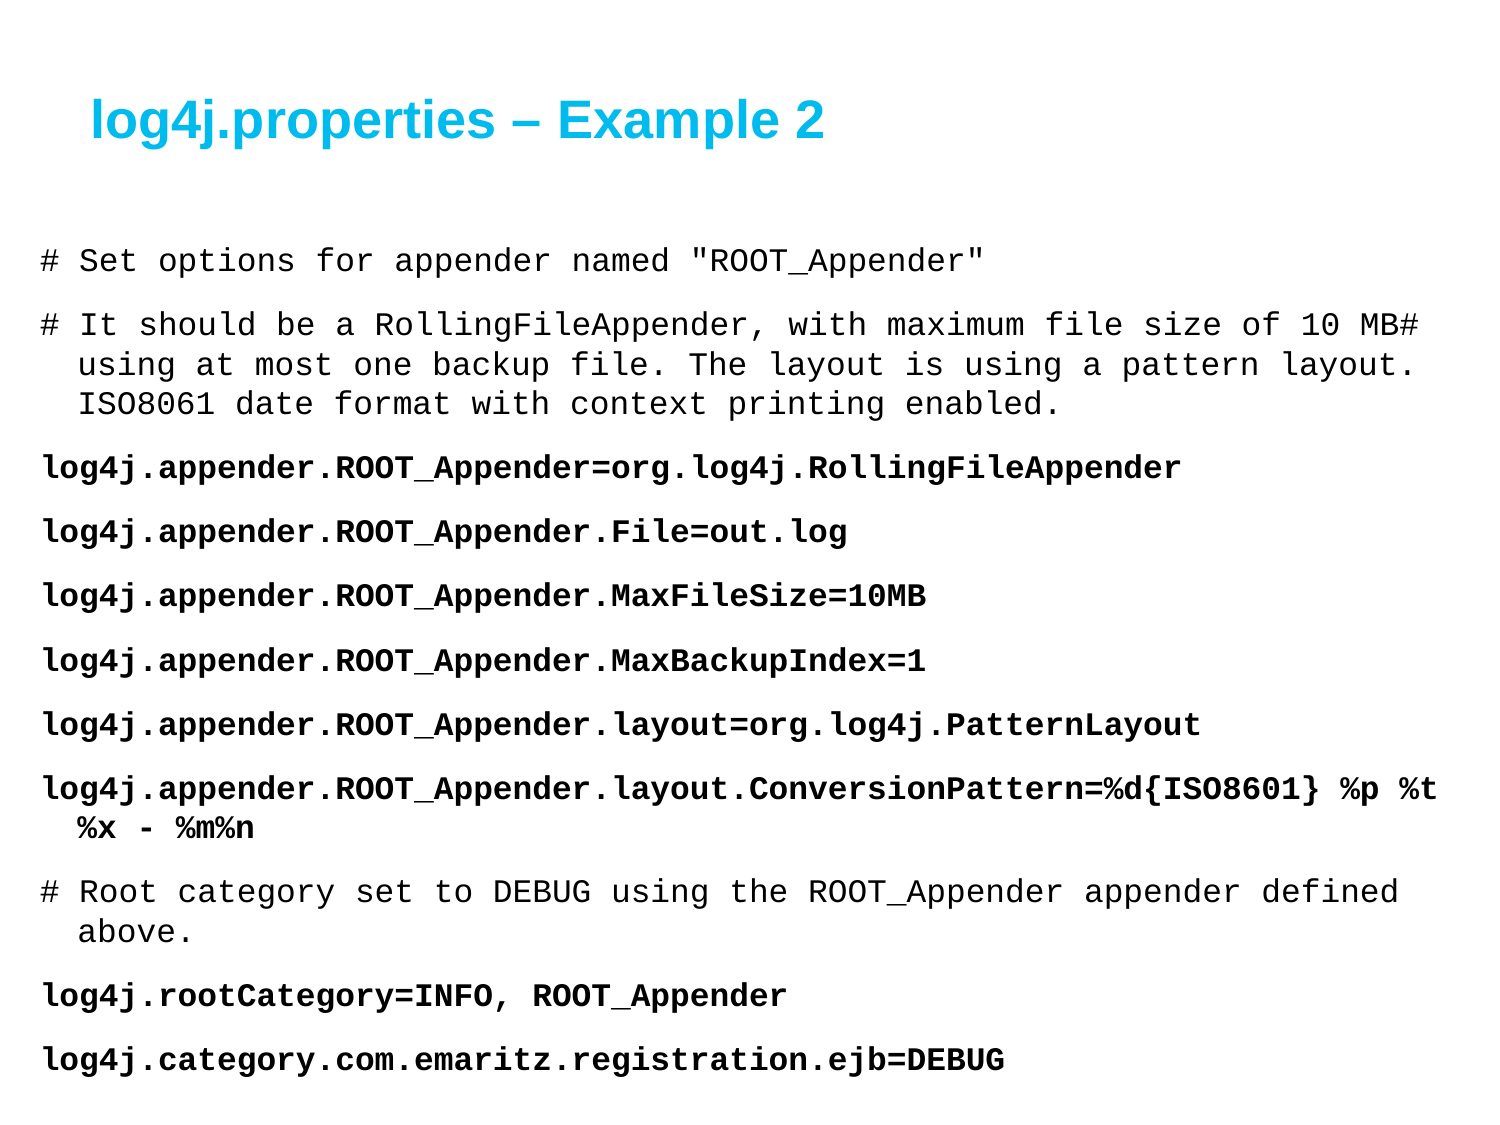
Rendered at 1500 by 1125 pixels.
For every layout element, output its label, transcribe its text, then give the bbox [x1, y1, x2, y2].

title log4j.properties – Example 2 [75, 27, 1422, 157]
list # Set options for appender named "ROOT_Appender" # It should be a RollingFileAppender, with maximum file size of 10 MB# using at most one backup file. The layout is using a pattern layout. ISO8061 date format with context printing enabled. log4j.appender.ROOT_Appender=org.log4j.RollingFileAppender log4j.appender.ROOT_Appender.File=out.log log4j.appender.ROOT_Appender.MaxFileSize=10MB log4j.appender.ROOT_Appender.MaxBackupIndex=1 log4j.appender.ROOT_Appender.layout=org.log4j.PatternLayout log4j.appender.ROOT_Appender.layout.ConversionPattern=%d{ISO8601} %p %t %x - %m%n # Root category set to DEBUG using the ROOT_Appender appender defined above. log4j.rootCategory=INFO, ROOT_Appender log4j.category.com.emaritz.registration.ejb=DEBUG [39, 238, 1453, 1081]
